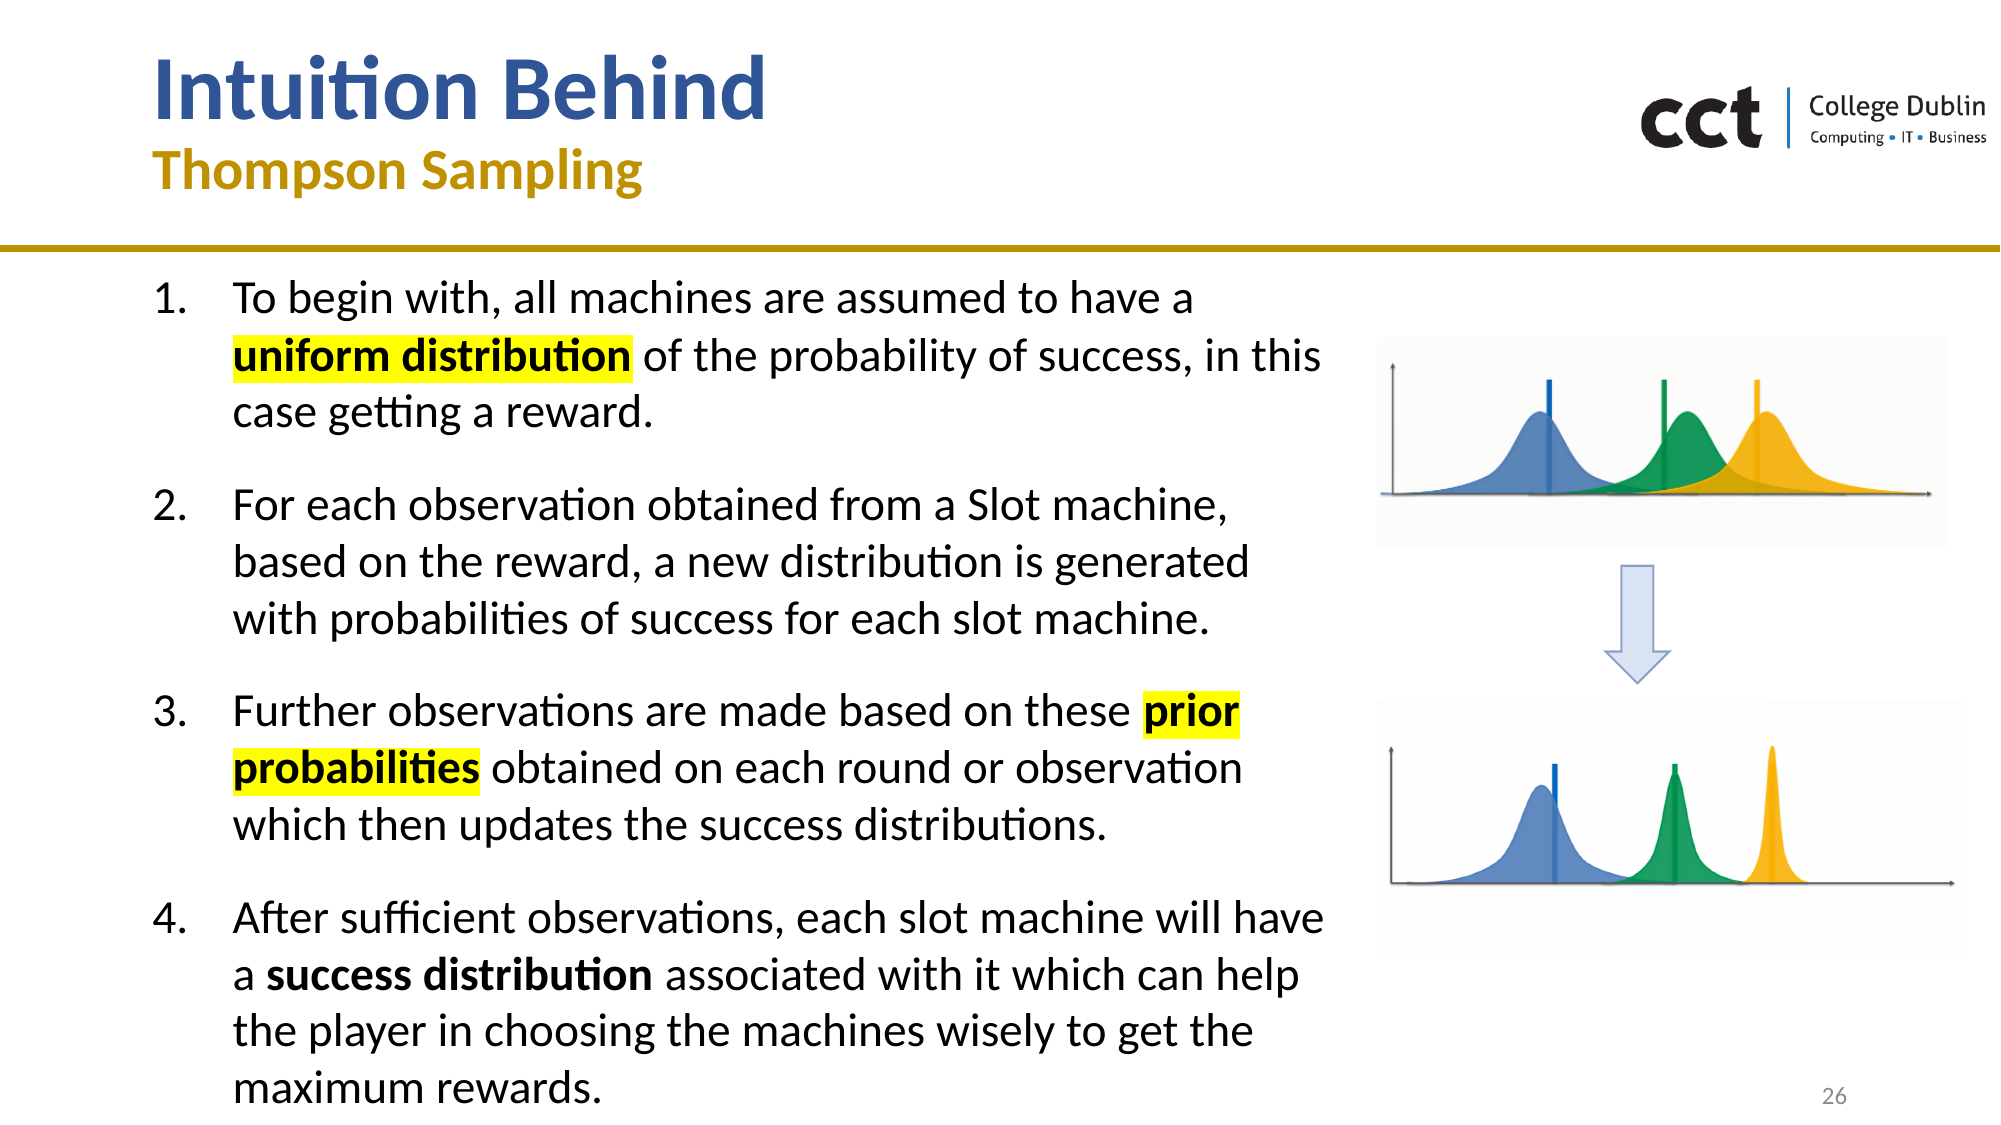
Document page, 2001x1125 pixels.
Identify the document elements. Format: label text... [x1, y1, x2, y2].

text_box [1602, 564, 1672, 685]
list To begin with, all machines are assumed to have a uniform distribution of the probability of success, in this case getting a reward. For each observation obtained from a Slot machine, based on the reward, a new distribution is generated with probabilities of success for each slot machine. Further observations are made based on these prior probabilities obtained on each round or observation which then updates the success distributions. After sufficient observations, each slot machine will have a success distribution associated with it which can help the player in choosing the machines wisely to get the maximum rewards. [137, 259, 1359, 1125]
picture [1638, 71, 1996, 166]
slide_number 26 [1412, 1064, 1863, 1125]
picture [1377, 702, 1965, 957]
picture [1377, 337, 1949, 547]
title Intuition Behind Thompson Sampling [137, 12, 1598, 230]
